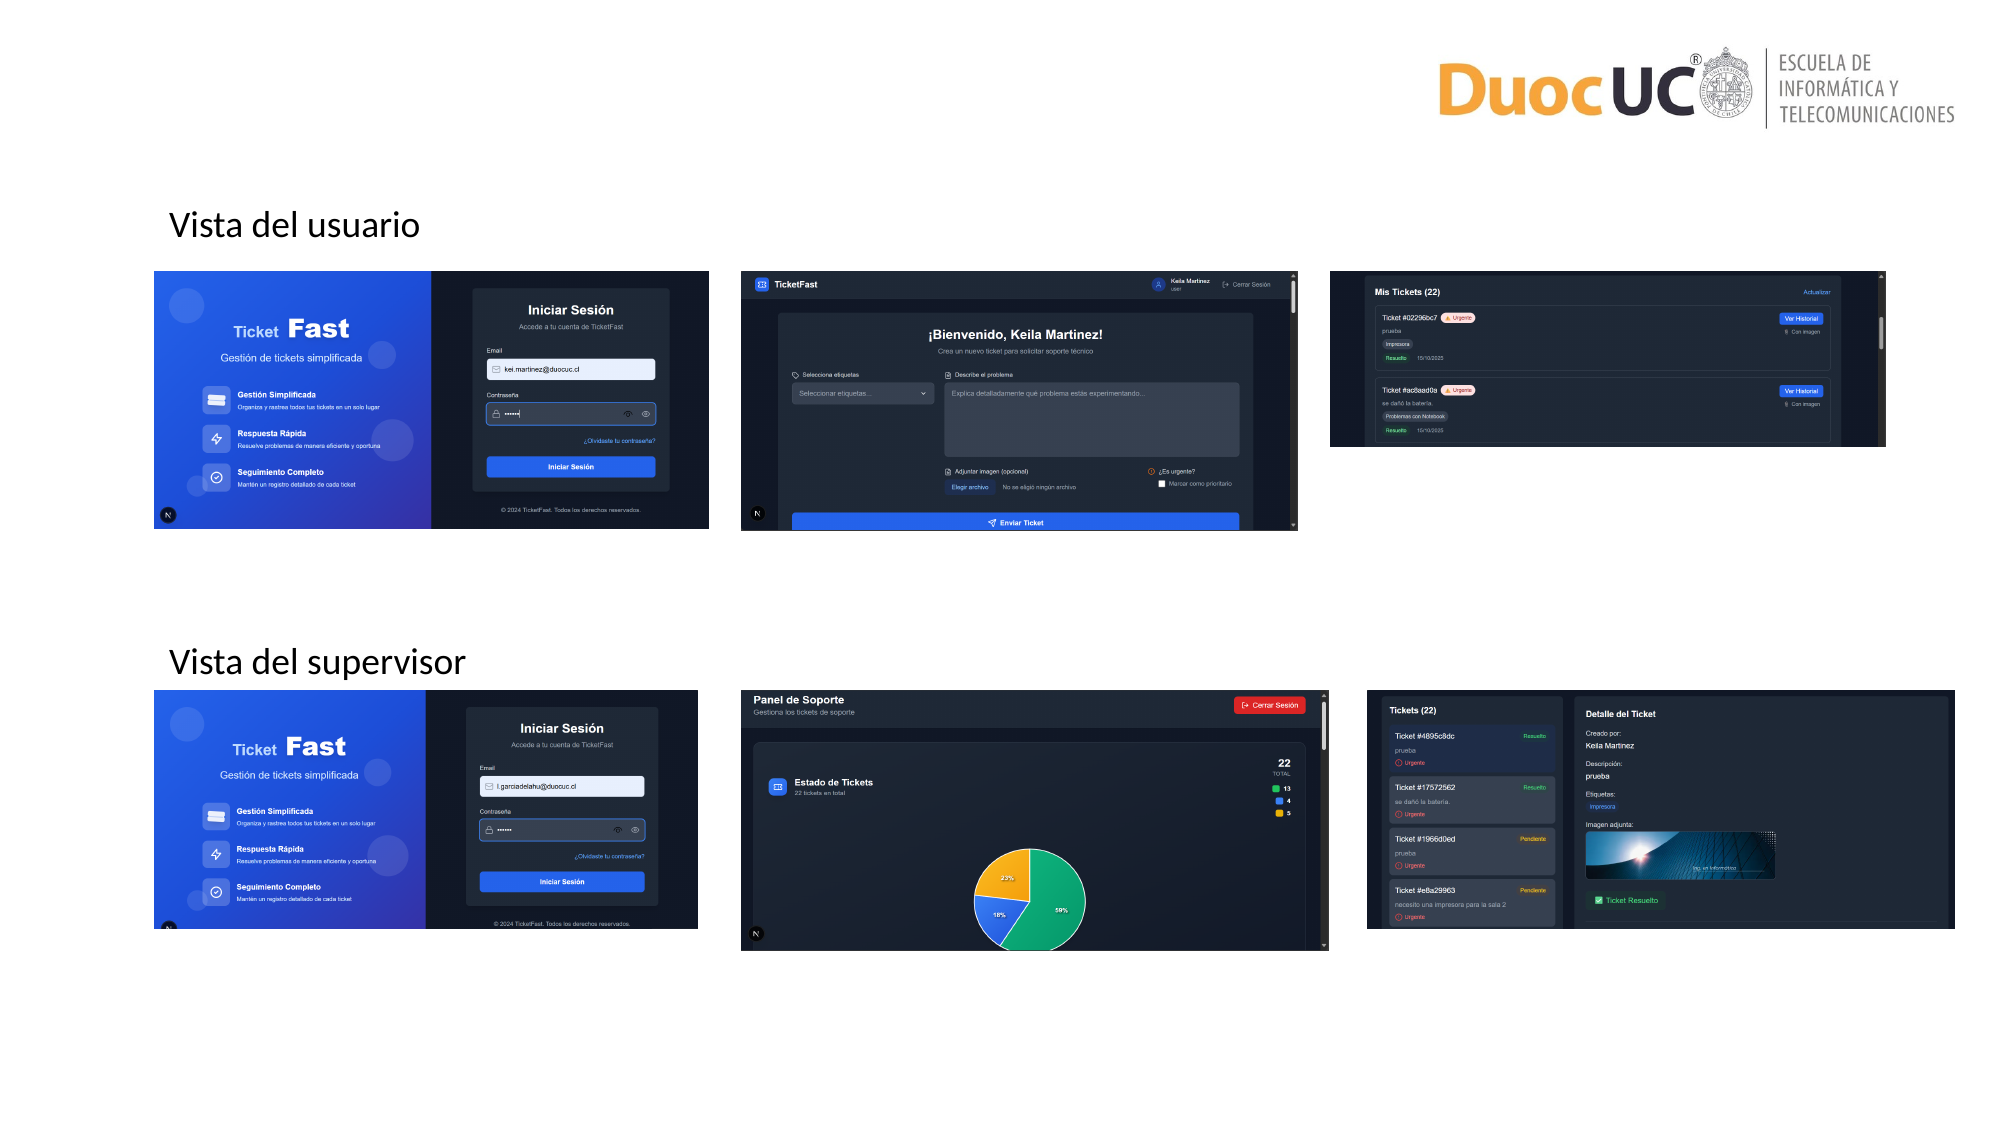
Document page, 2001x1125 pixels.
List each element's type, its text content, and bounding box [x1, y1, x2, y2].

picture [1330, 271, 1886, 447]
picture [741, 690, 1329, 951]
picture [1366, 690, 1955, 929]
picture [1438, 33, 1955, 163]
text_box Vista del supervisor [154, 629, 653, 690]
text_box Vista del usuario [154, 192, 653, 253]
picture [741, 271, 1298, 531]
picture [154, 690, 698, 929]
picture [154, 271, 709, 529]
